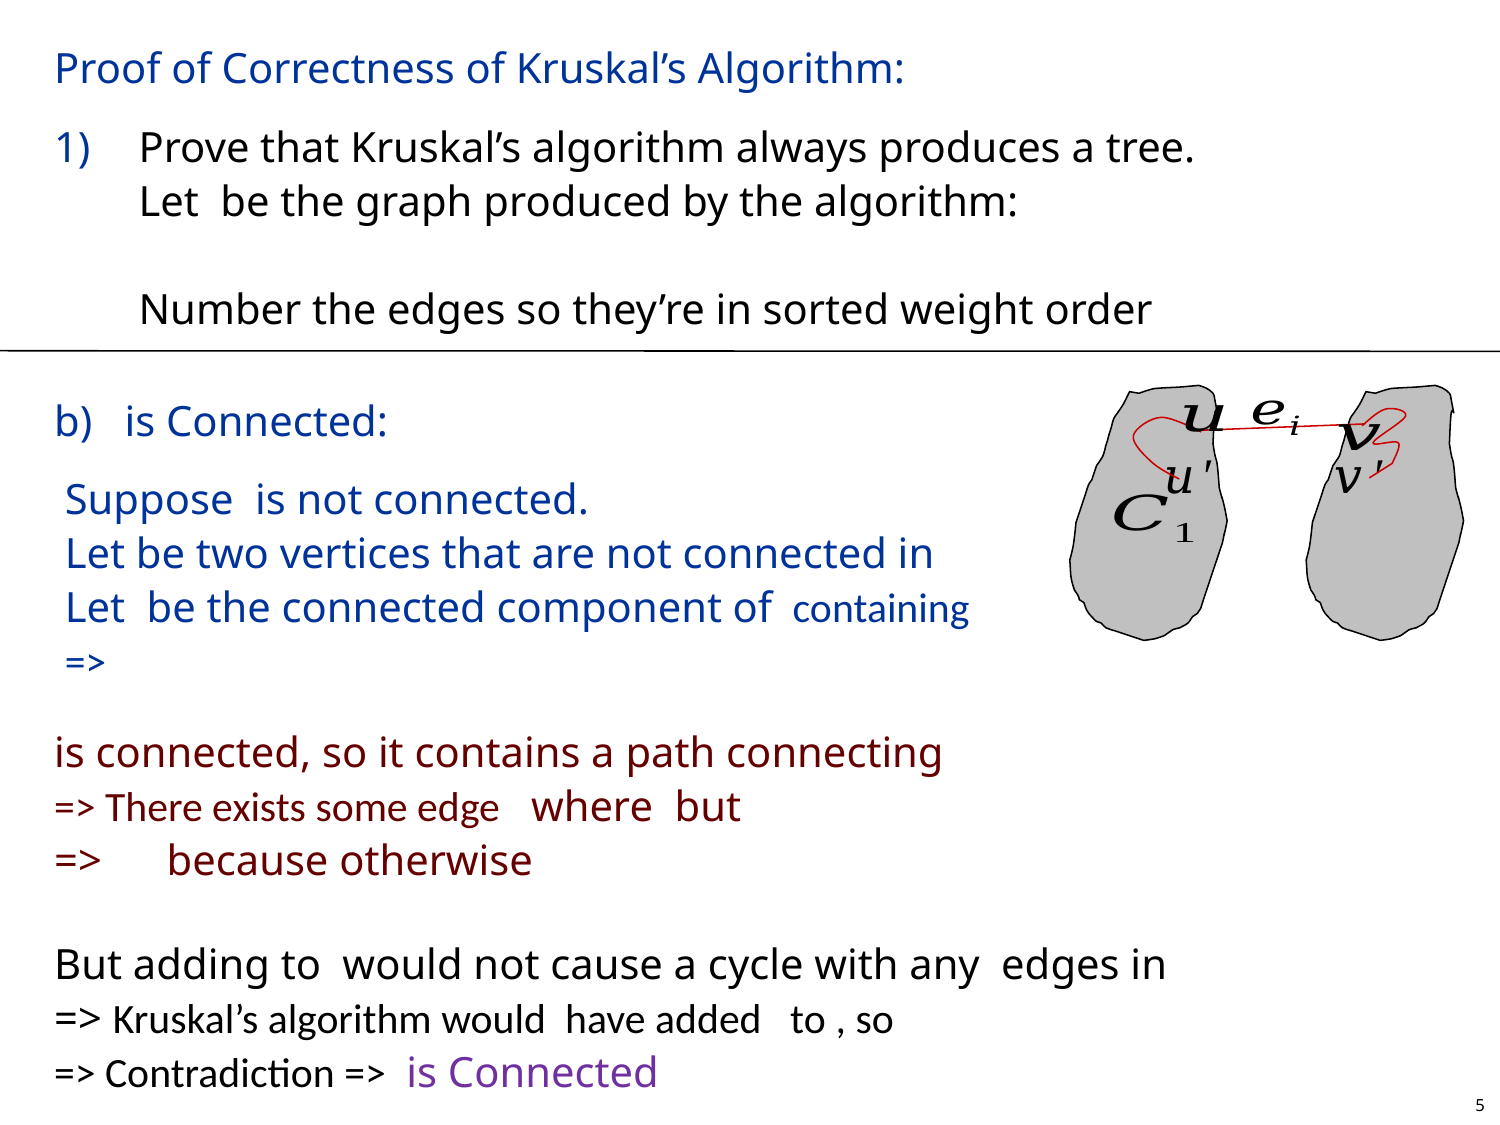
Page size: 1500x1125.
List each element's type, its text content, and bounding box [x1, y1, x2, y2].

text_box [1364, 408, 1406, 478]
slide_number 5 [1187, 1087, 1500, 1125]
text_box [1196, 423, 1366, 431]
text_box [1069, 385, 1228, 641]
text_box [1133, 417, 1199, 480]
text_box [1306, 385, 1464, 641]
